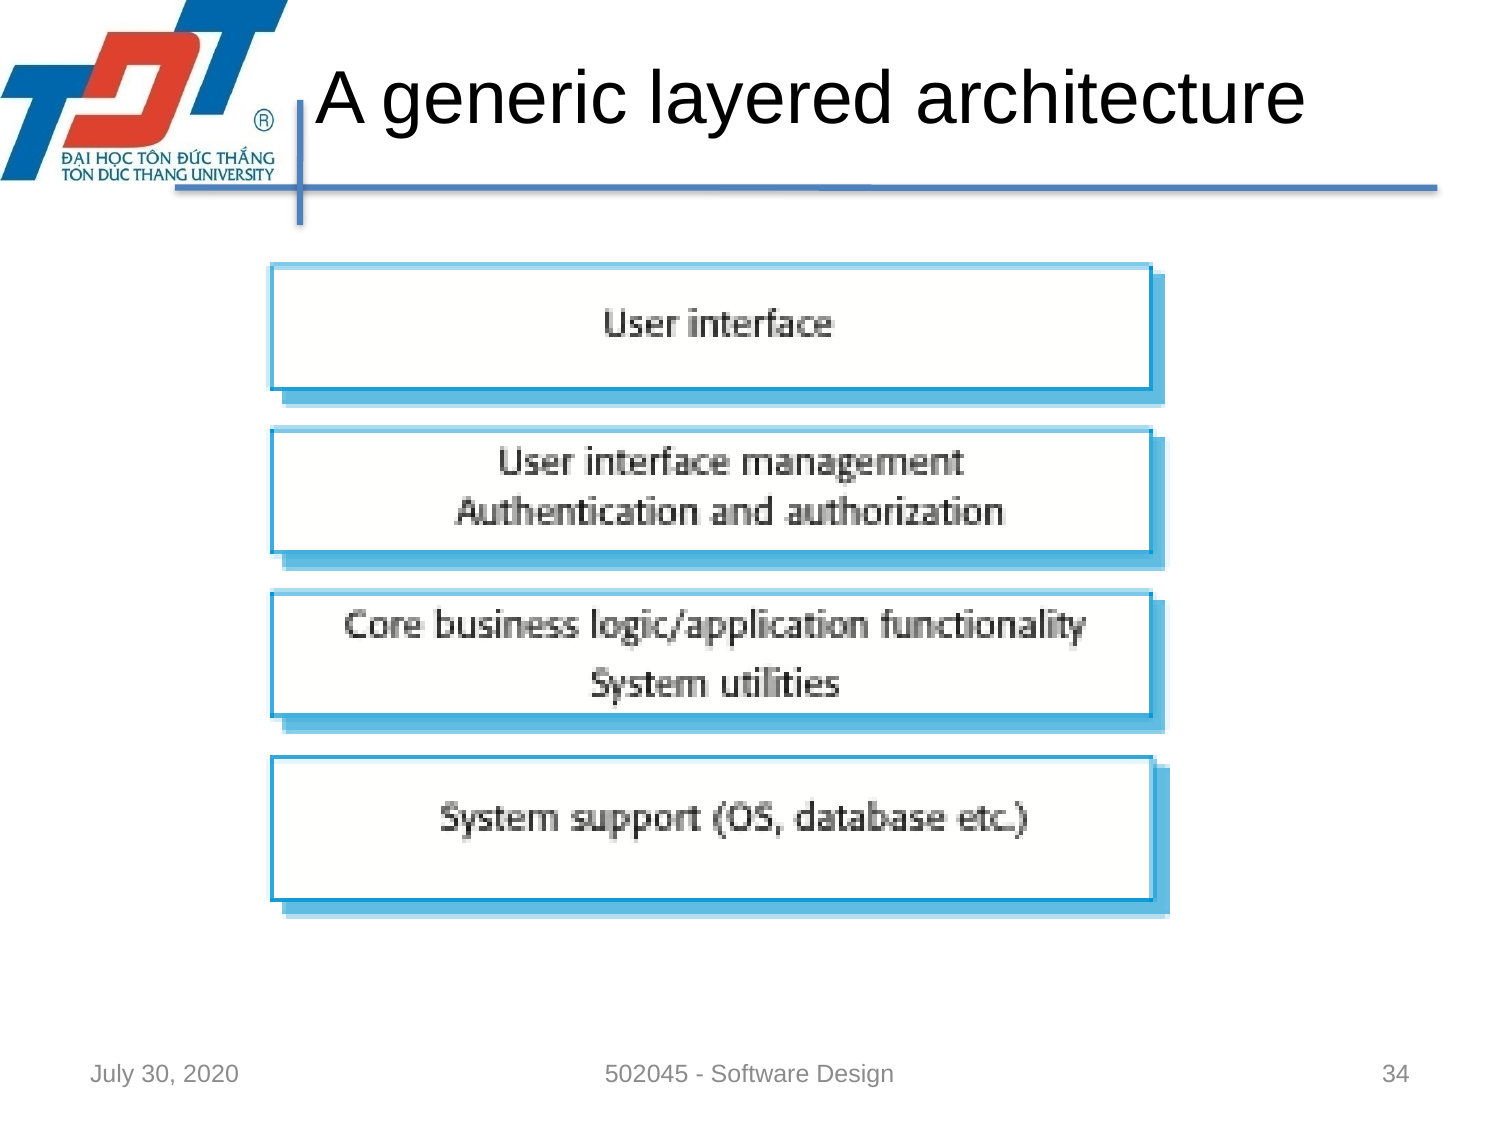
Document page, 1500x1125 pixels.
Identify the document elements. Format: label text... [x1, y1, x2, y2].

footer 502045 - Software Design [487, 1042, 1013, 1103]
picture [0, 0, 288, 181]
slide_number 34 [1074, 1042, 1425, 1103]
title A generic layered architecture [299, 0, 1488, 188]
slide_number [75, 1042, 425, 1103]
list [121, 262, 1315, 919]
